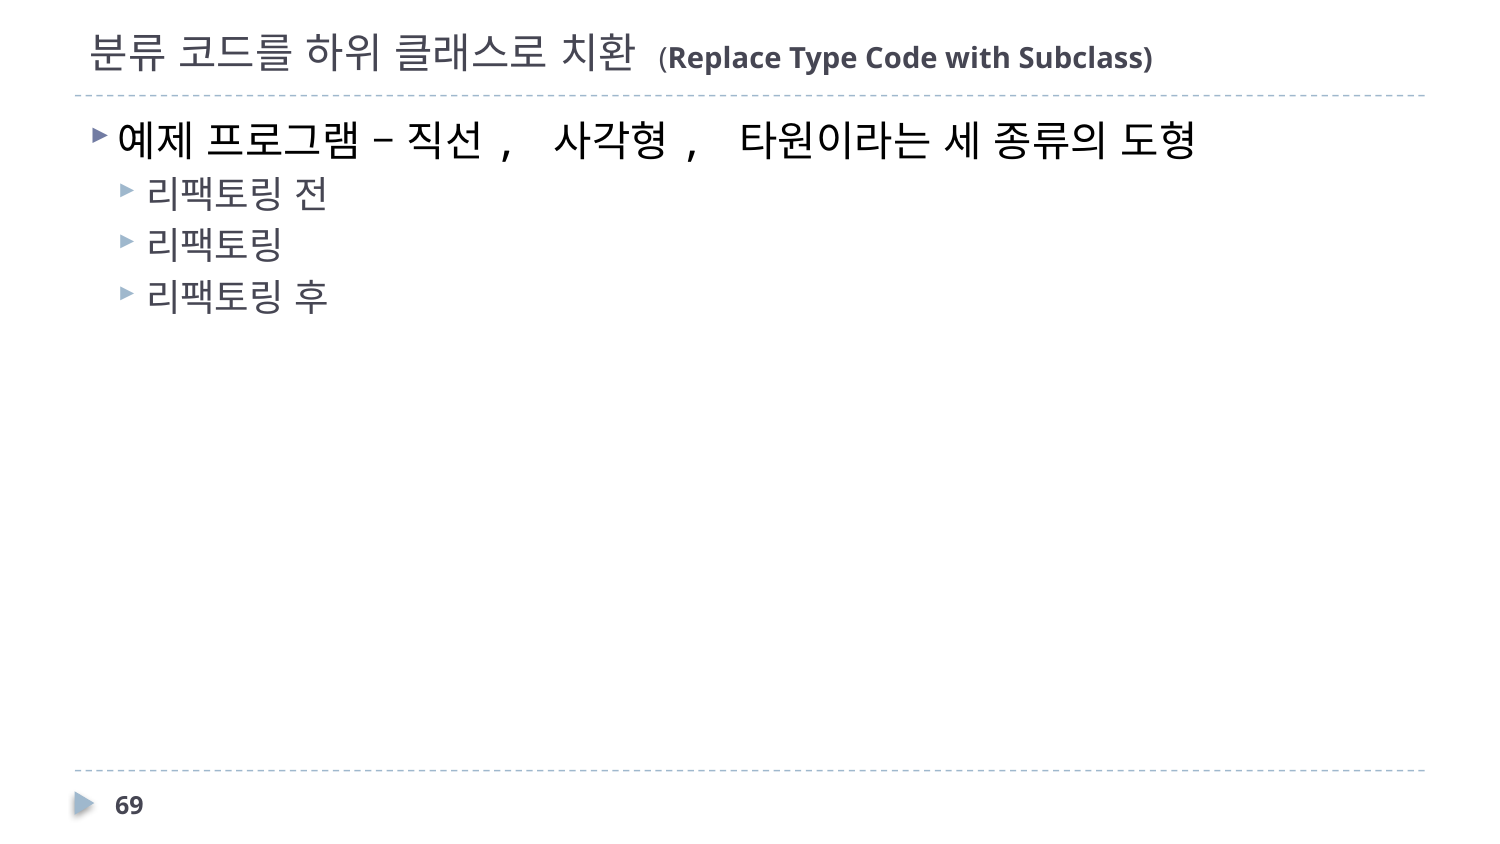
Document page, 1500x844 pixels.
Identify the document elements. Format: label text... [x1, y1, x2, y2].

title 분류 코드를 하위 클래스로 치환 (Replace Type Code with Subclass) [75, 18, 1425, 85]
slide_number 69 [100, 782, 426, 827]
list 예제 프로그램 – 직선, 사각형, 타원이라는 세 종류의 도형 리팩토링 전 리팩토링 리팩토링 후 [75, 106, 1425, 758]
